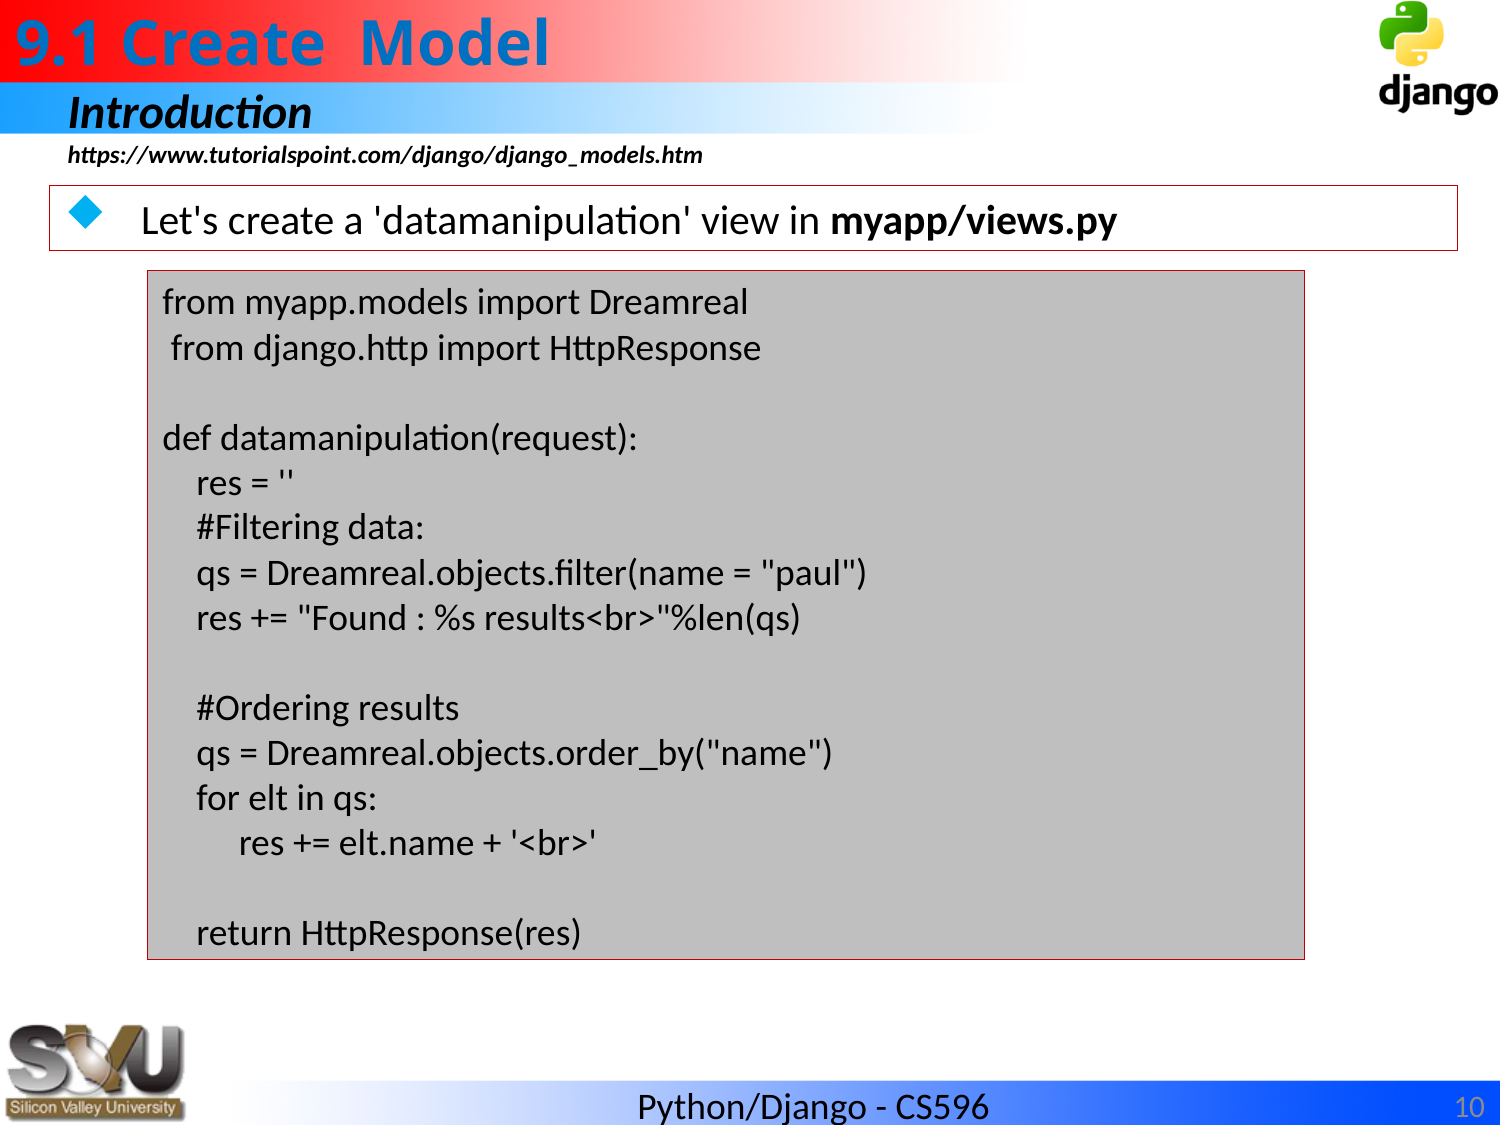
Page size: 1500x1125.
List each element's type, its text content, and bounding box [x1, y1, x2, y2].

text_box Let's create a 'datamanipulation' view in myapp/views.py [49, 185, 1458, 251]
title 9.1 Create Model [0, 0, 1375, 95]
text_box Python/Django - CS596 [462, 1075, 1165, 1125]
text_box from myapp.models import Dreamreal from django.http import HttpResponse def datamanipulation(request): res = '' #Filtering data: qs = Dreamreal.objects.filter(name = "paul") res += "Found : %s results<br>"%len(qs) #Ordering results qs = Dreamreal.objects.order_by("name") for elt in qs: res += elt.name + '<br>' return HttpResponse(res) [147, 270, 1305, 960]
picture [0, 0, 1500, 1125]
text_box Introduction https://www.tutorialspoint.com/django/django_models.htm [52, 73, 1008, 176]
slide_number 10 [1162, 1074, 1500, 1125]
